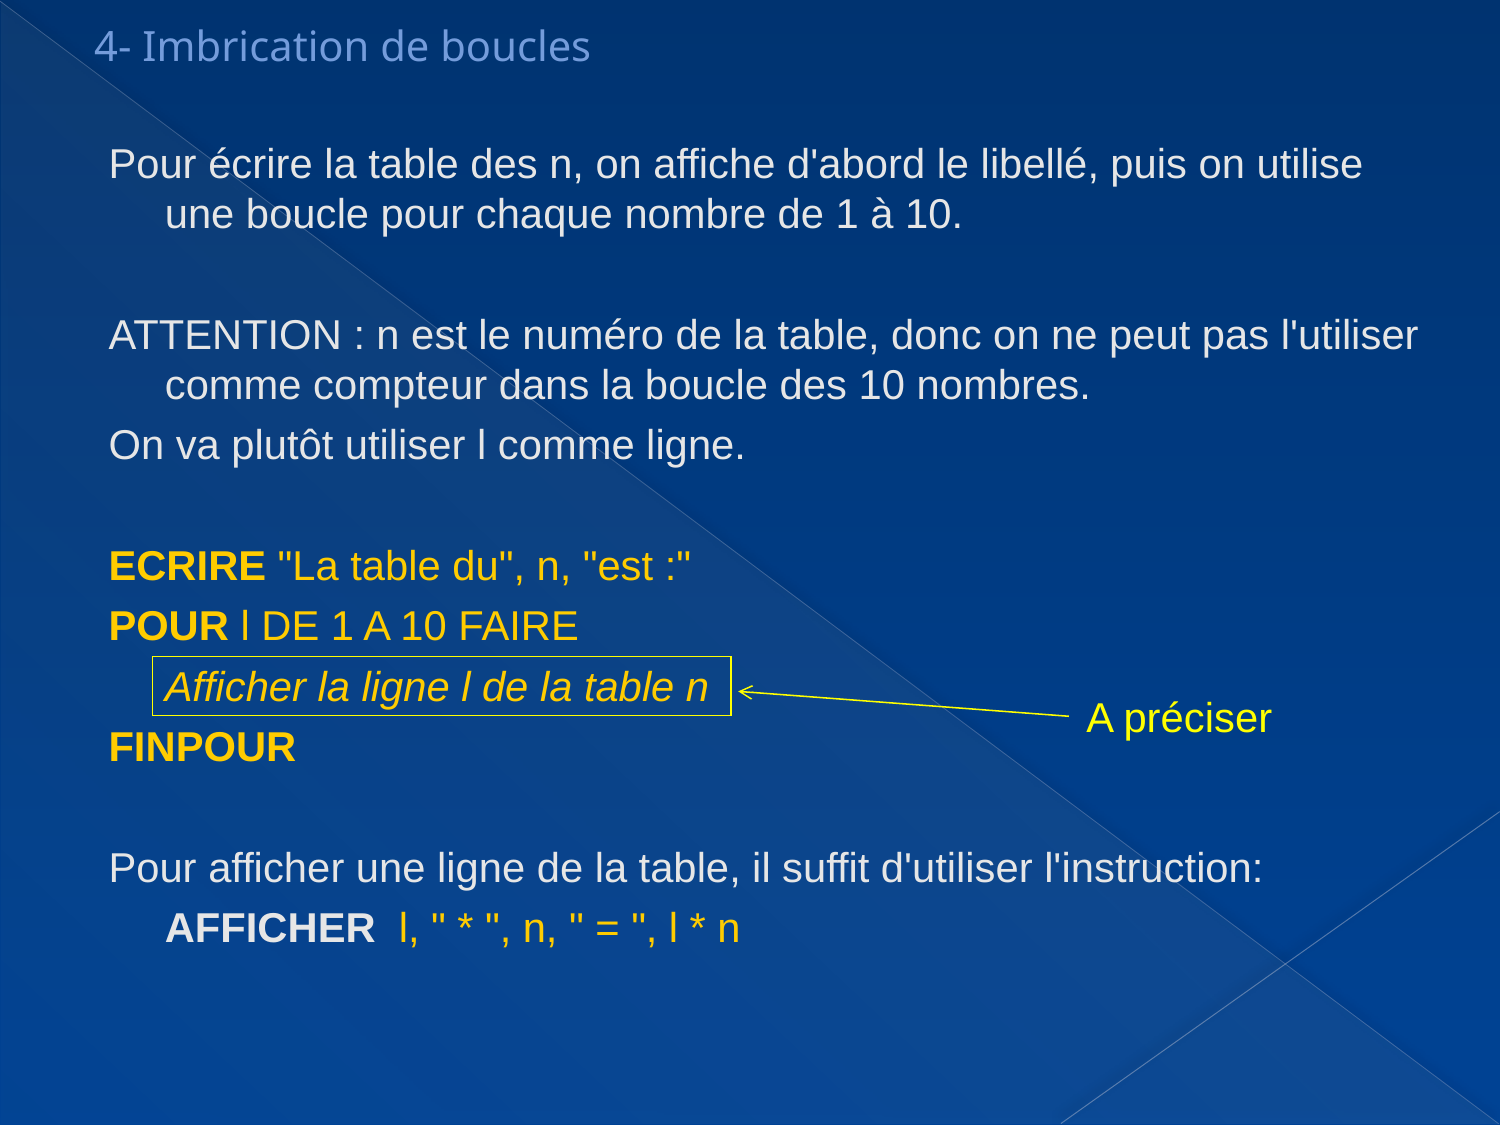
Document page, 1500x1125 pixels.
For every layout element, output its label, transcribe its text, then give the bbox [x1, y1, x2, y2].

text_box [738, 685, 1069, 717]
text_box [152, 656, 732, 716]
list Pour écrire la table des n, on affiche d'abord le libellé, puis on utilise une boucle pour chaque nombre de 1 à 10. ATTENTION : n est le numéro de la table, donc on ne peut pas l'utiliser comme compteur dans la boucle des 10 nombres. On va plutôt utiliser l comme ligne. ECRIRE "La table du", n, "est :" POUR l DE 1 A 10 FAIRE Afficher la ligne l de la table n FINPOUR Pour afficher une ligne de la table, il suffit d'utiliser l'instruction: AFFICHER l, " * ", n, " = ", l * n [93, 128, 1452, 968]
title 4- Imbrication de boucles [0, 0, 1275, 147]
text_box A préciser [960, 656, 1398, 775]
